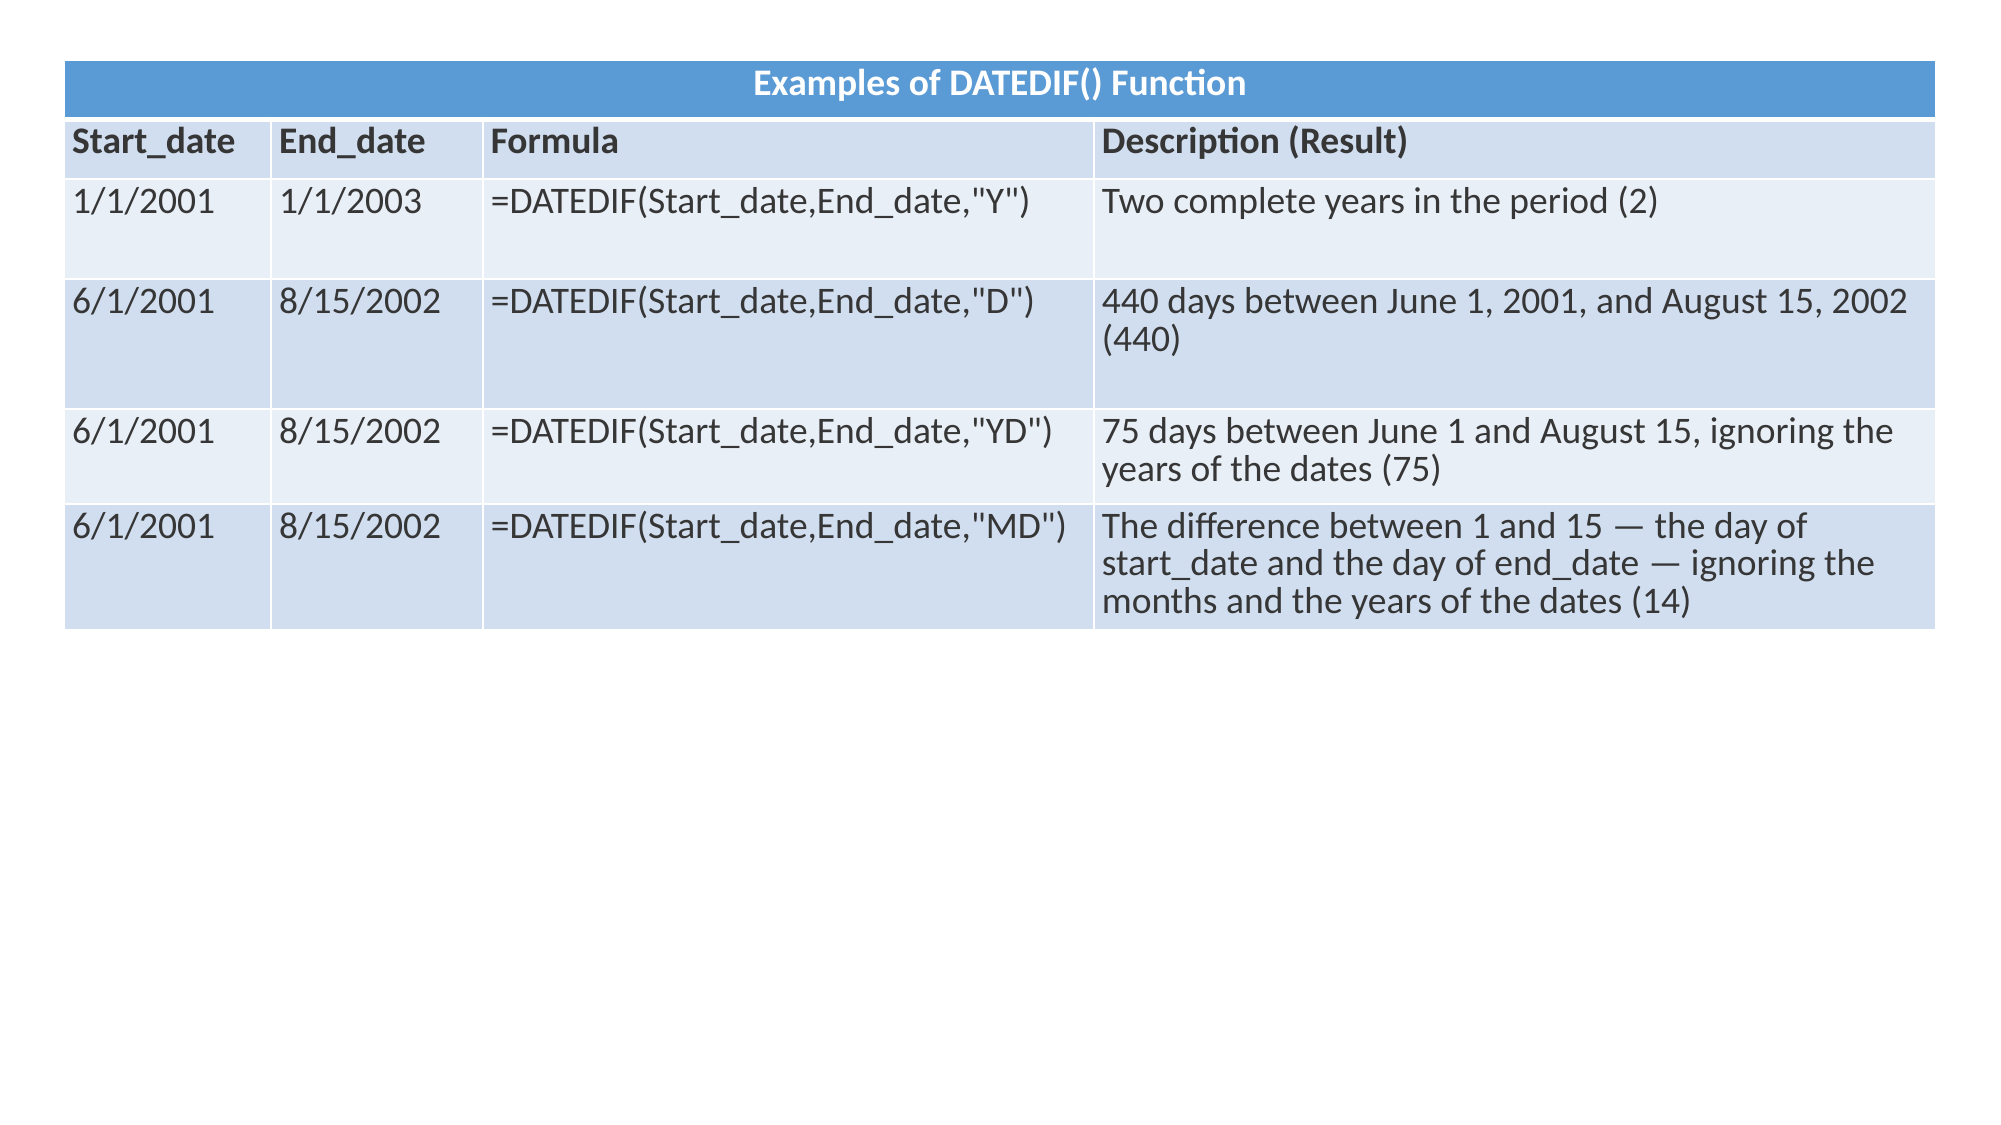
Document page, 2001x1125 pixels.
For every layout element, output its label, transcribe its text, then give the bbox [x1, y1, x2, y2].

table_cell 8/15/2002 [272, 280, 482, 408]
table_cell 1/1/2003 [272, 180, 482, 278]
table_cell End_date [272, 122, 482, 178]
table_cell Formula [484, 122, 1093, 178]
table_cell 8/15/2002 [272, 410, 482, 503]
table_cell 75 days between June 1 and August 15, ignoring the years of the dates (75) [1095, 410, 1935, 503]
table_cell 6/1/2001 [65, 505, 270, 629]
table_cell 6/1/2001 [65, 410, 270, 503]
table_cell =DATEDIF(Start_date,End_date,"D") [484, 280, 1093, 408]
table_header Examples of DATEDIF() Function [65, 61, 1935, 117]
table_cell The difference between 1 and 15 — the day of start_date and the day of end_date — ignoring the months and the years of the dates (14) [1095, 505, 1935, 629]
table_cell =DATEDIF(Start_date,End_date,"MD") [484, 505, 1093, 629]
table_cell =DATEDIF(Start_date,End_date,"Y") [484, 180, 1093, 278]
table_cell Description (Result) [1095, 122, 1935, 178]
table_cell Two complete years in the period (2) [1095, 180, 1935, 278]
table_cell 8/15/2002 [272, 505, 482, 629]
table_cell 6/1/2001 [65, 280, 270, 408]
table_cell 440 days between June 1, 2001, and August 15, 2002 (440) [1095, 280, 1935, 408]
table_cell Start_date [65, 122, 270, 178]
table_cell 1/1/2001 [65, 180, 270, 278]
table_cell =DATEDIF(Start_date,End_date,"YD") [484, 410, 1093, 503]
